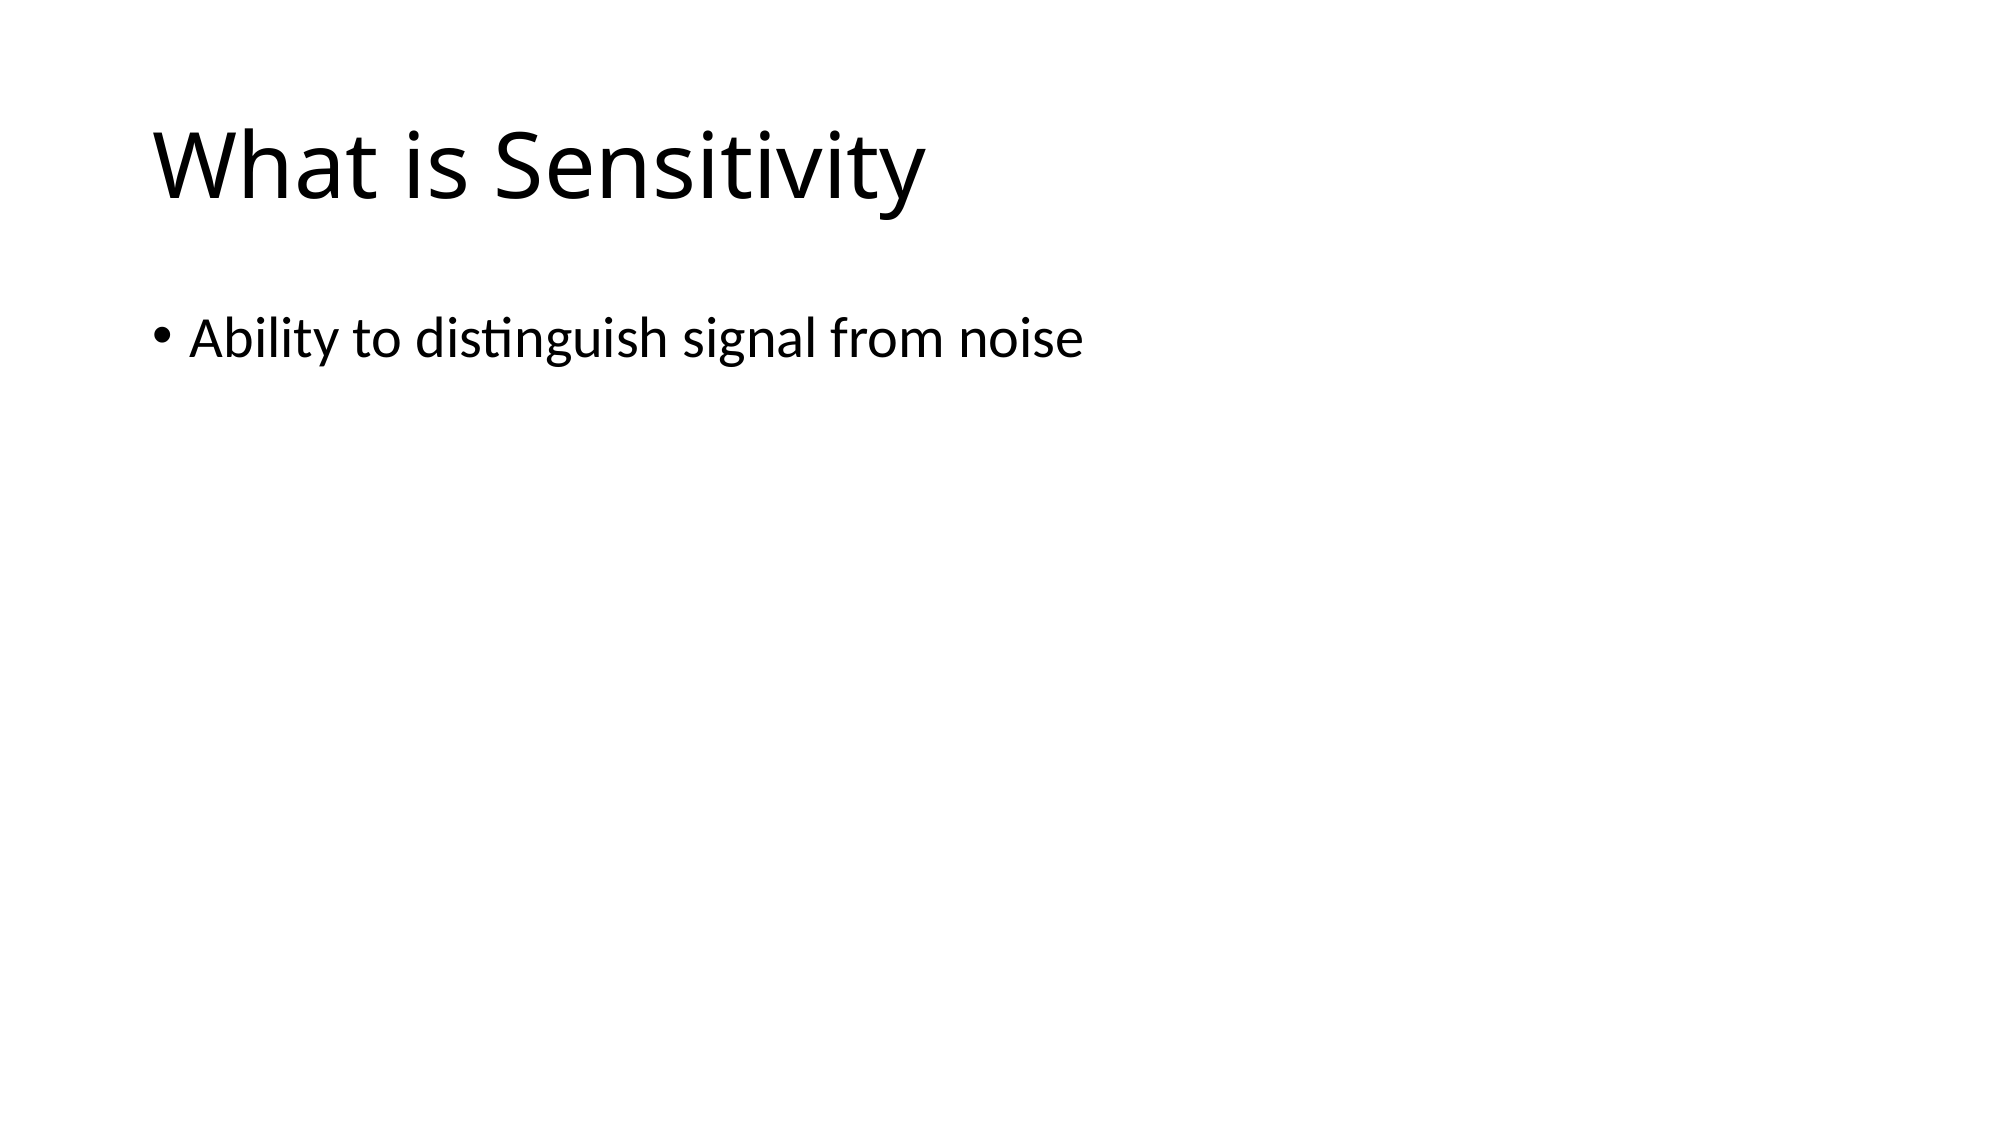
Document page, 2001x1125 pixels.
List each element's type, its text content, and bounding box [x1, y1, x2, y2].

list Ability to distinguish signal from noise [137, 299, 1863, 1014]
title What is Sensitivity [137, 59, 1863, 278]
